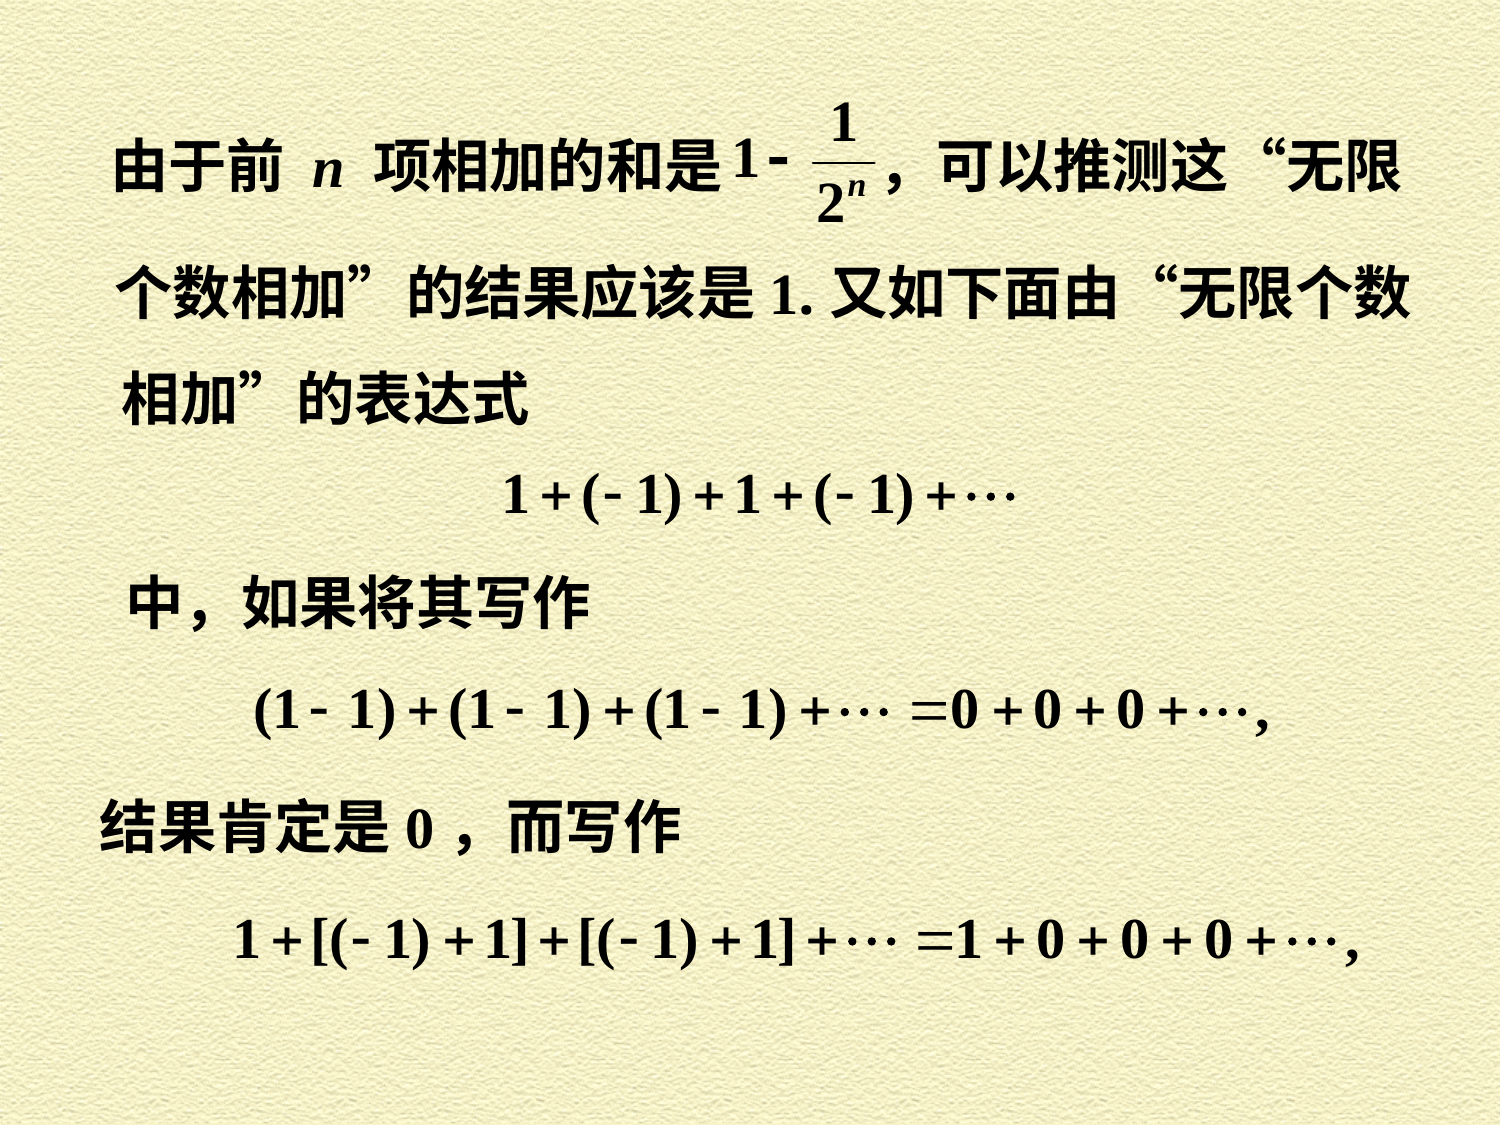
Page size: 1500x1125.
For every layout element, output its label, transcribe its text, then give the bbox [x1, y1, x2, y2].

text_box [232, 912, 1363, 977]
picture [0, 0, 1500, 1125]
text_box 中，如果将其写作 [110, 558, 620, 644]
text_box 结果肯定是0，而写作 [85, 783, 697, 868]
text_box 个数相加”的结果应该是1.又如下面由“无限个数 [99, 248, 1440, 334]
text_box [501, 467, 1023, 533]
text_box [252, 683, 1273, 748]
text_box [100, 90, 1410, 228]
text_box 相加”的表达式 [107, 355, 558, 440]
